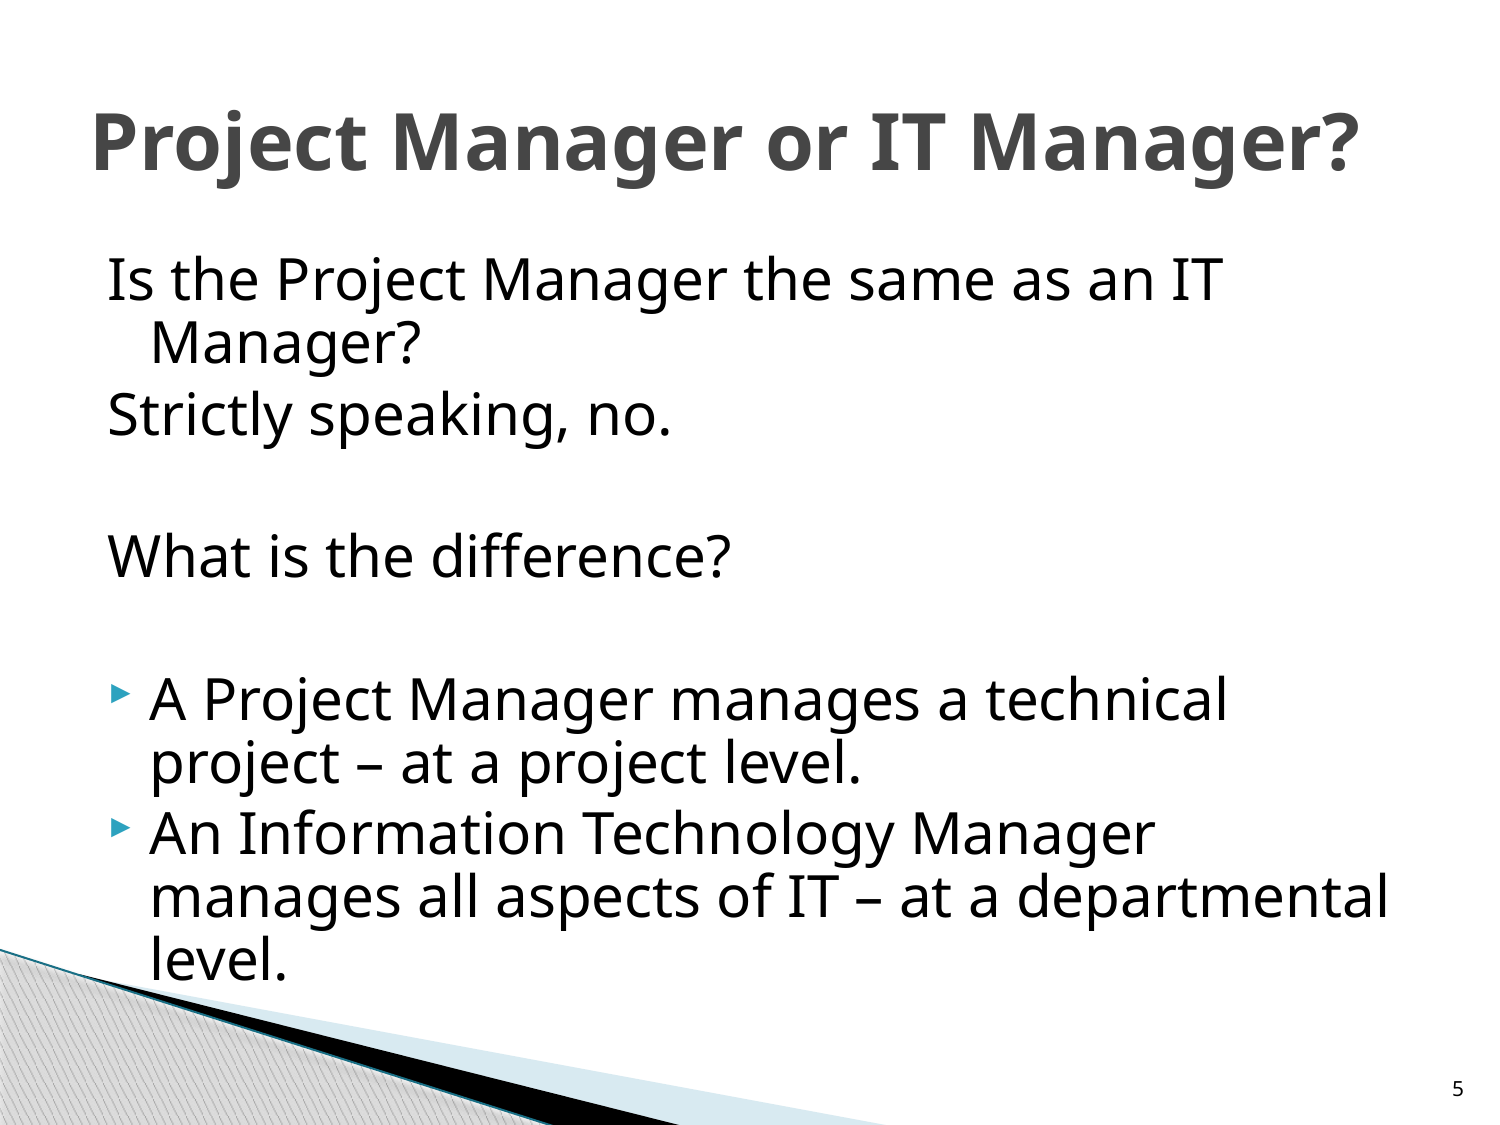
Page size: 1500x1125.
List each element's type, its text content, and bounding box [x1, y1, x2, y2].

list Is the Project Manager the same as an IT Manager? Strictly speaking, no. What is the difference? A Project Manager manages a technical project – at a project level. An Information Technology Manager manages all aspects of IT – at a departmental level. [74, 242, 1426, 986]
title Project Manager or IT Manager? [75, 45, 1425, 233]
slide_number 5 [1418, 1051, 1479, 1112]
